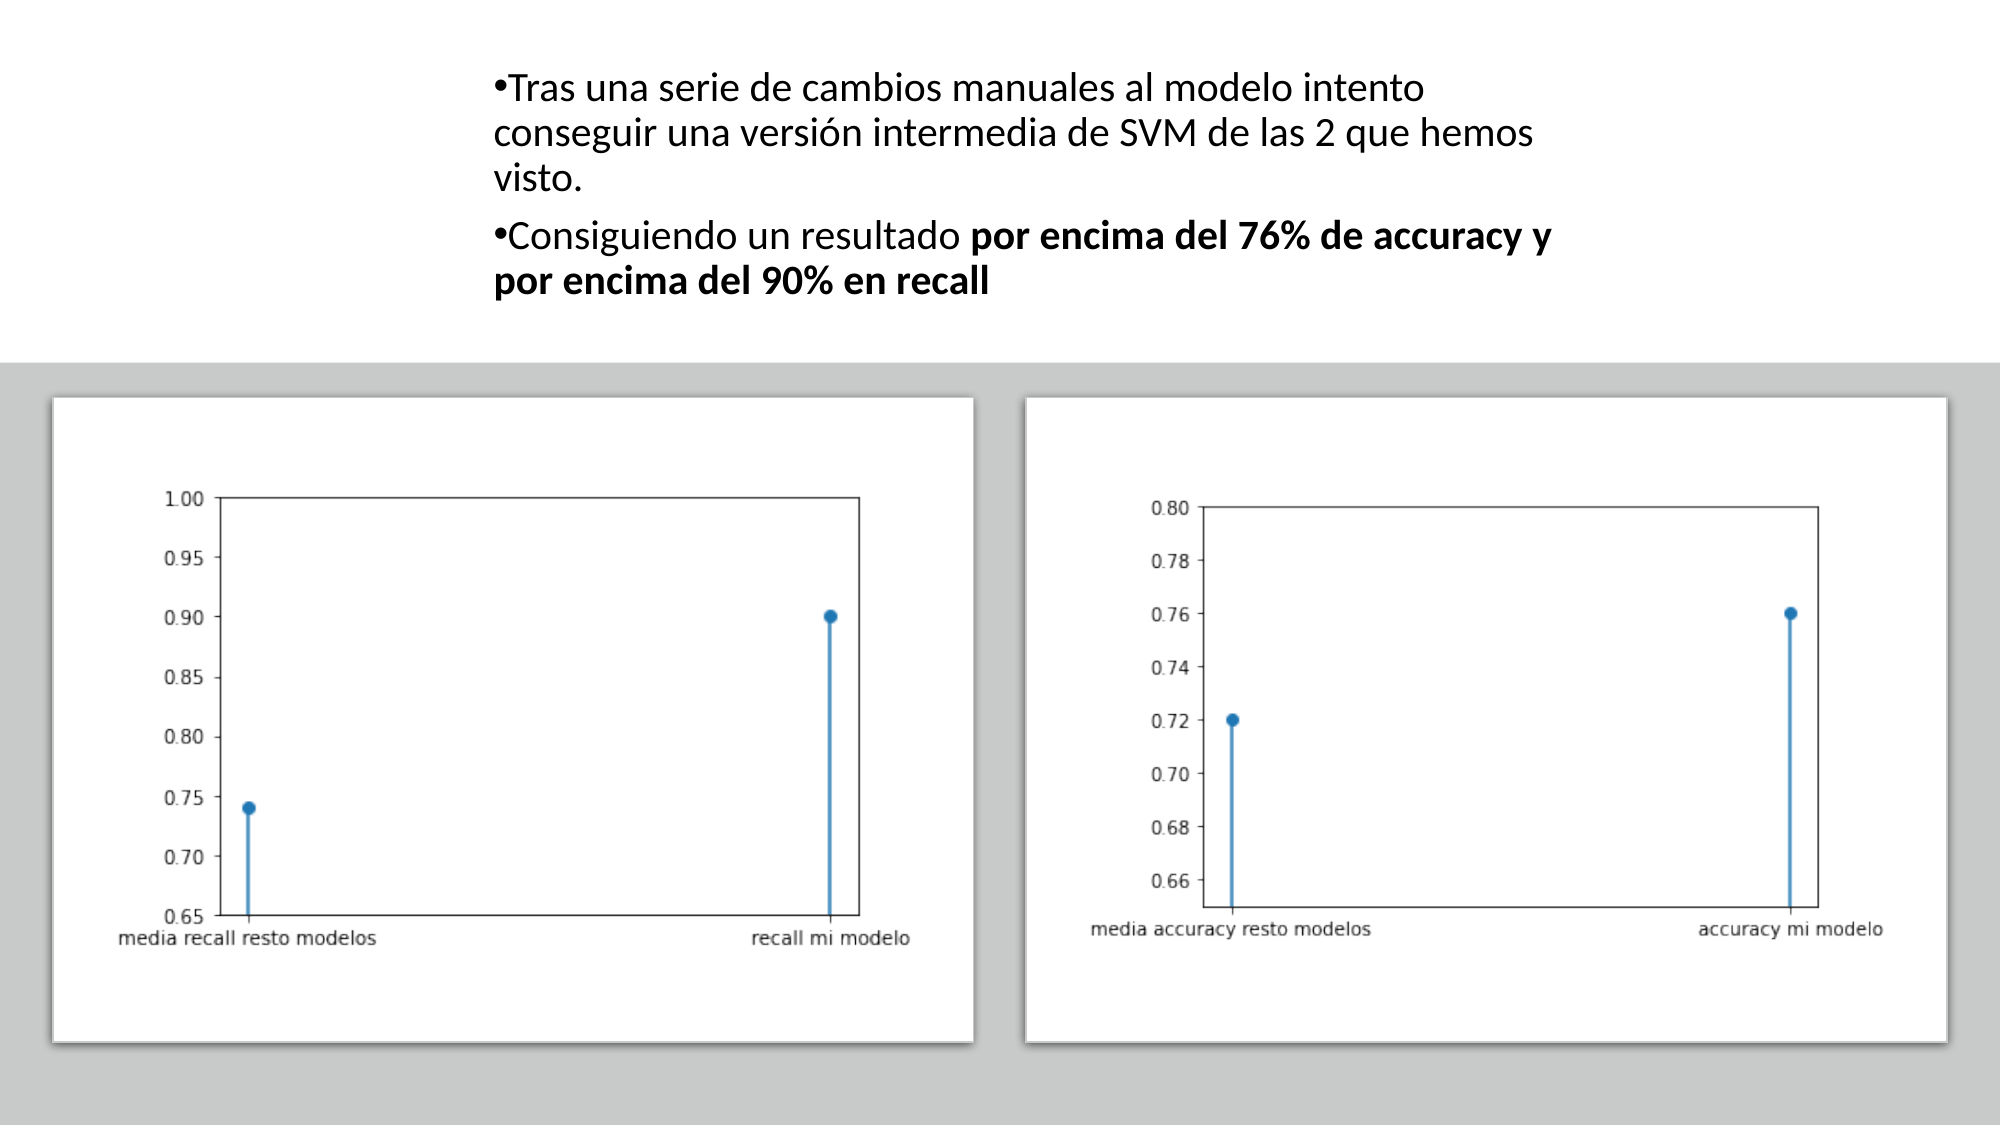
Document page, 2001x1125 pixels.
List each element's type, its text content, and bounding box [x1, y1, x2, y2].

text_box [52, 396, 975, 1043]
picture [1078, 488, 1895, 951]
picture [105, 478, 922, 961]
text_box [1025, 396, 1948, 1043]
text_box [0, 362, 2000, 1125]
text_box Tras una serie de cambios manuales al modelo intento conseguir una versión intermedia de SVM de las 2 que hemos visto. Consiguiendo un resultado por encima del 76% de accuracy y por encima del 90% en recall [478, 52, 1574, 316]
